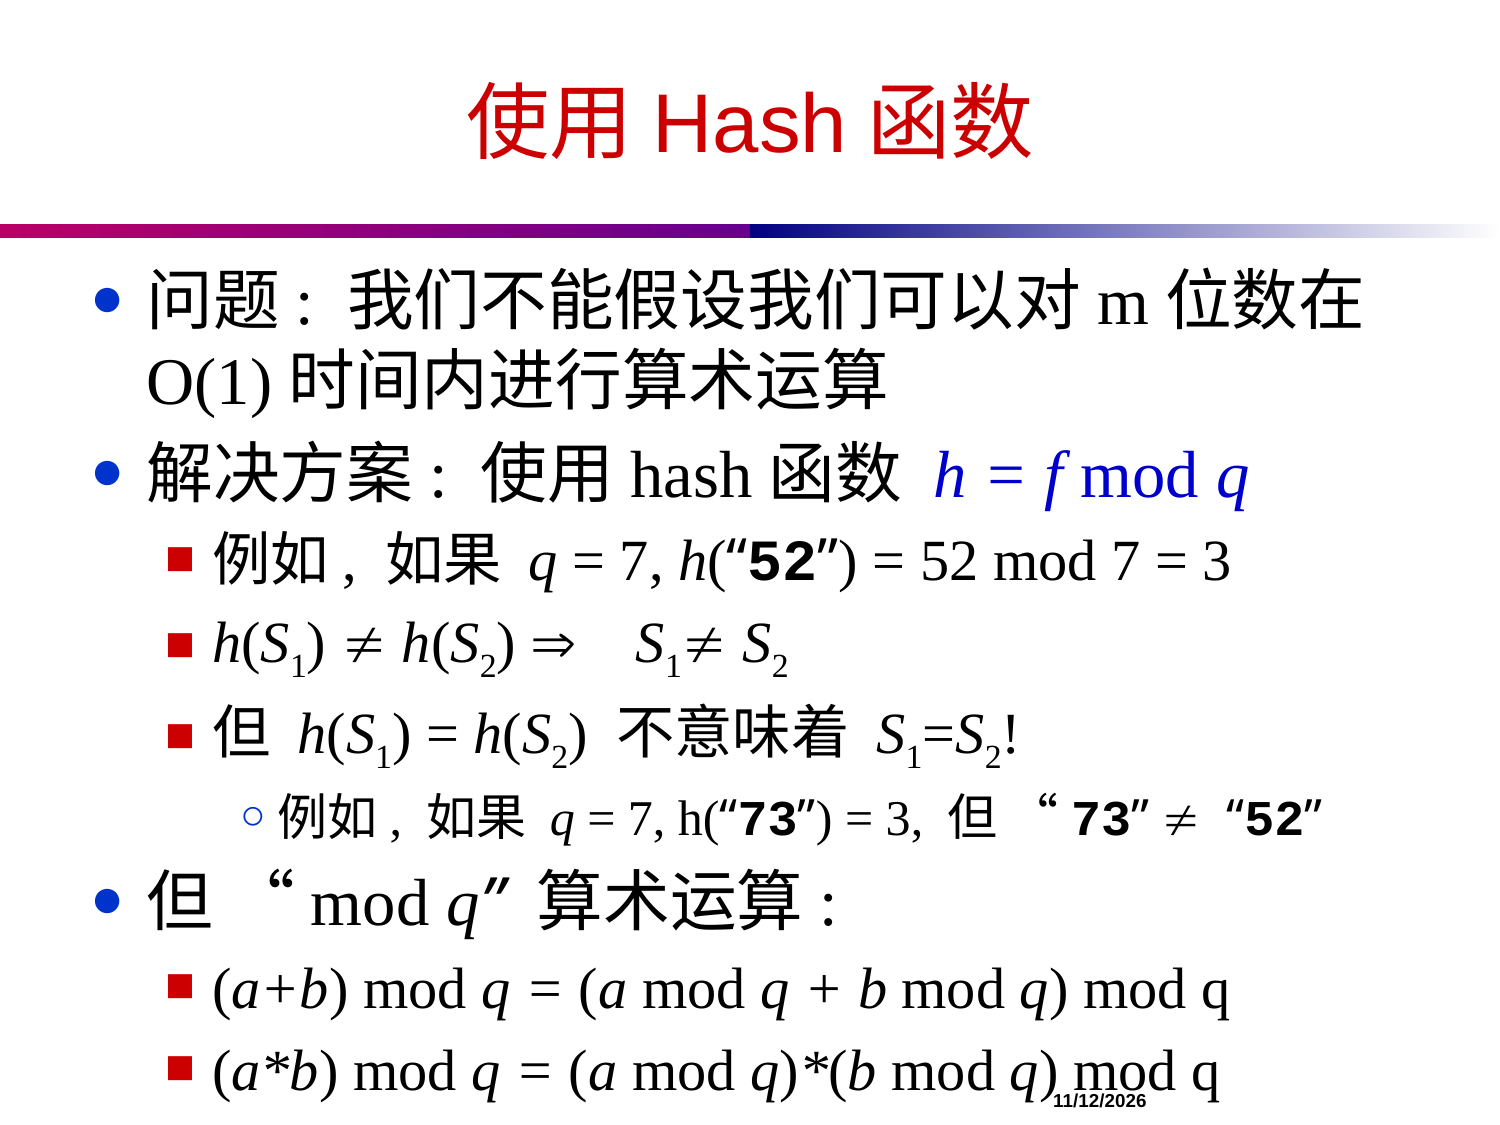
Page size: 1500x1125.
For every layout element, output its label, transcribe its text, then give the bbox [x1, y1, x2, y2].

footer [75, 1074, 1425, 1125]
list 问题: 我们不能假设我们可以对m位数在O(1)时间内进行算术运算 解决方案: 使用hash函数 h = f mod q 例如, 如果 q = 7, h(“52”) = 52 mod 7 = 3 h(S1) ¹ h(S2) Þ S1¹ S2 但 h(S1) = h(S2) 不意味着 S1=S2! 例如, 如果 q = 7, h(“73”) = 3, 但 “73” ¹ “52” 但 “mod q” 算术运算: (a+b) mod q = (a mod q + b mod q) mod q (a*b) mod q = (a mod q)*(b mod q) mod q [74, 249, 1426, 963]
title 使用Hash函数 [74, 37, 1426, 201]
